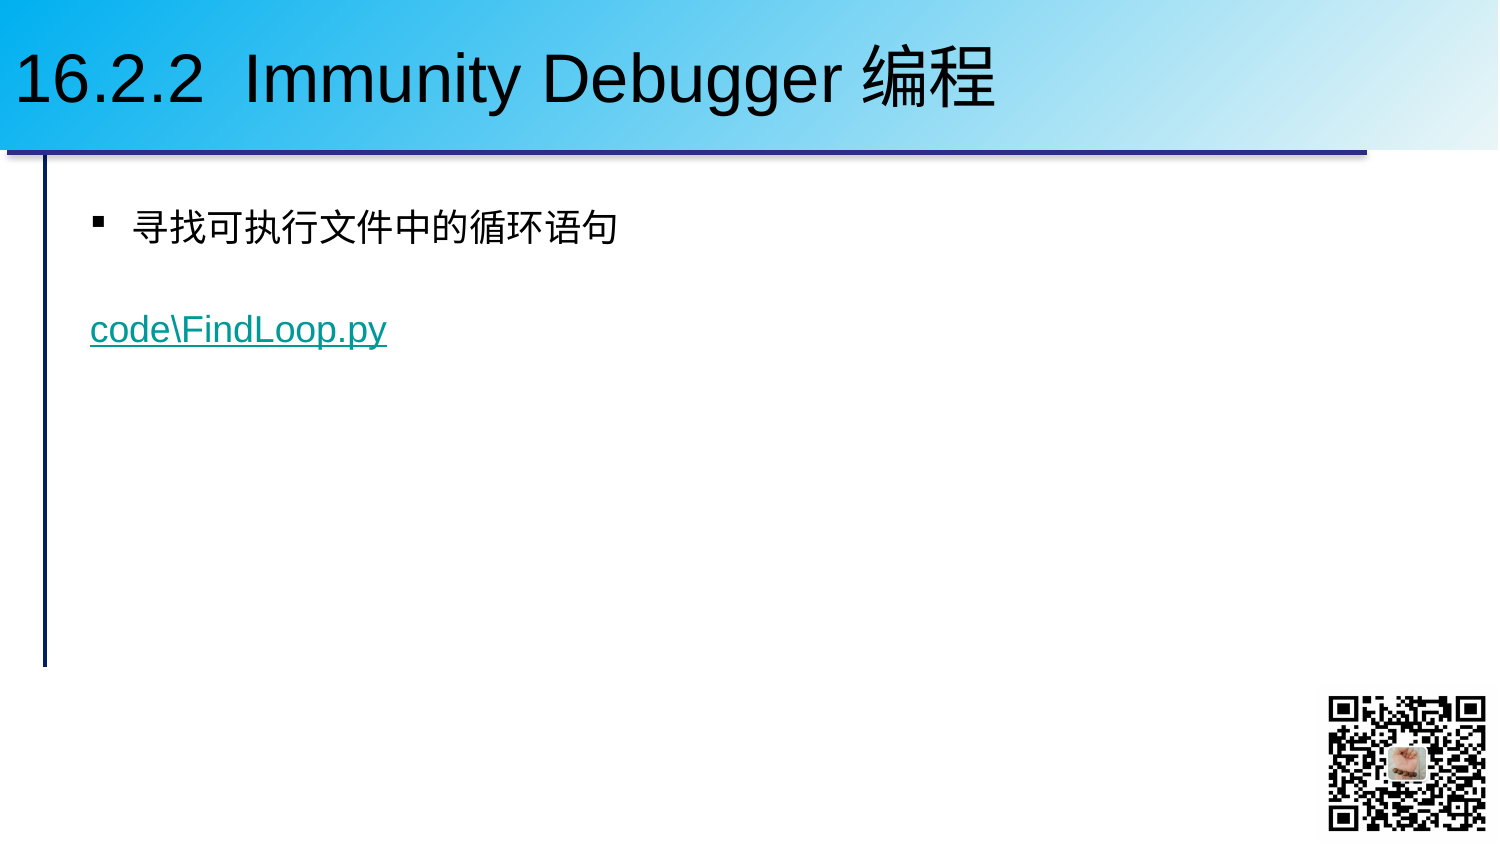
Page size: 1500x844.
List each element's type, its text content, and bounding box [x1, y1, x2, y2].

list 寻找可执行文件中的循环语句 code\FindLoop.py [74, 196, 1426, 755]
picture [1316, 685, 1498, 842]
title 16.2.2 Immunity Debugger编程 [0, 0, 1499, 151]
